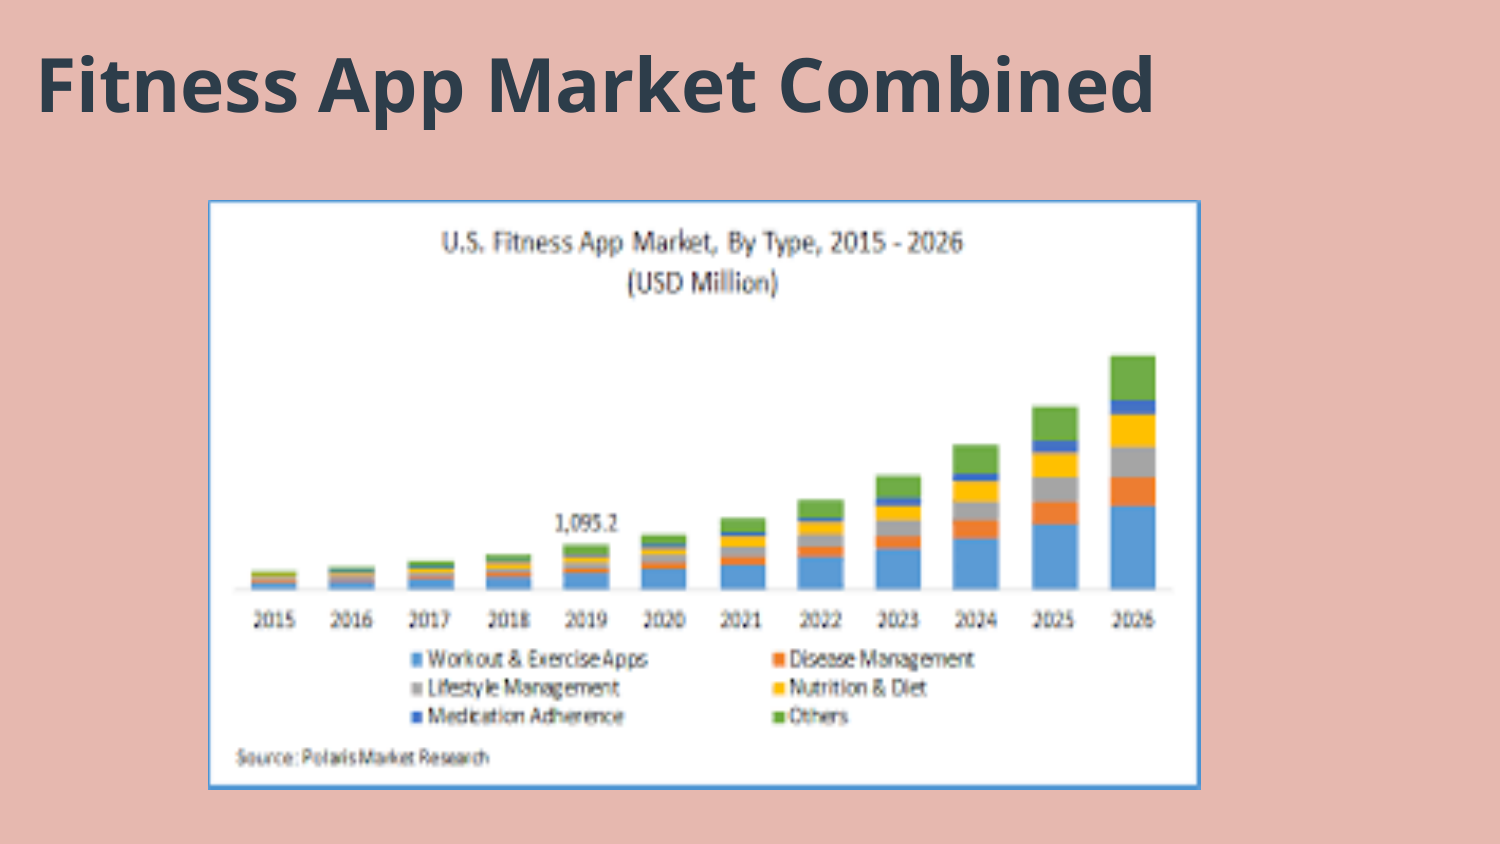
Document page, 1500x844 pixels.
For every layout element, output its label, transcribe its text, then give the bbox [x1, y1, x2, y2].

picture [208, 200, 1201, 790]
title Fitness App Market Combined [29, 31, 1380, 130]
